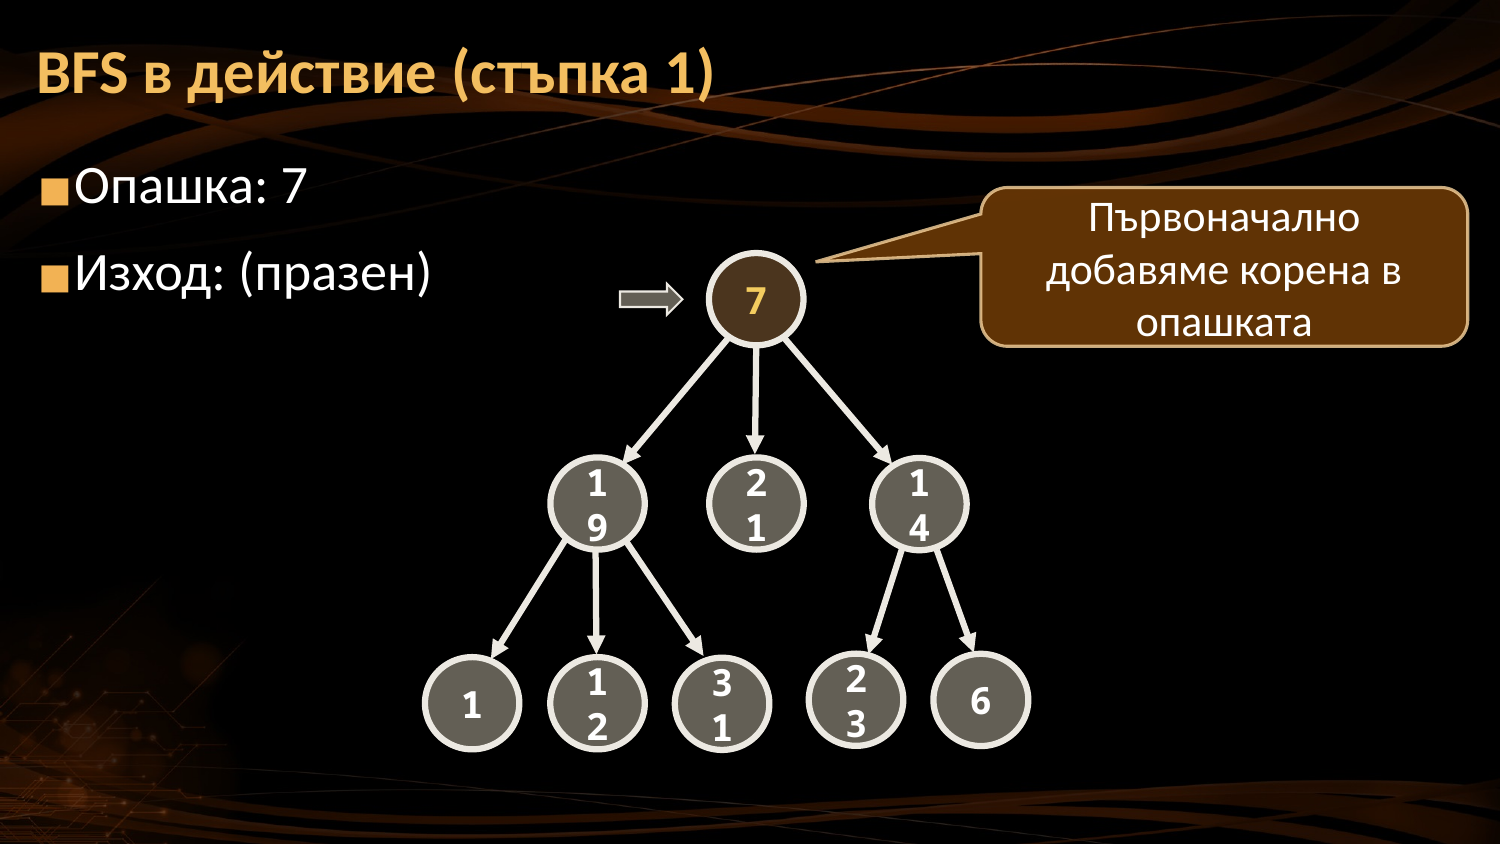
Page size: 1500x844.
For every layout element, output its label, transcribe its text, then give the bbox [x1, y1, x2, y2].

picture [0, 0, 1500, 844]
title BFS в действие (стъпка 1) [23, 4, 1202, 142]
list Опашка: 7 Изход: (празен) [23, 141, 1477, 827]
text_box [424, 252, 1029, 751]
text_box Първоначално добавяме корена в опашката [853, 187, 1468, 347]
